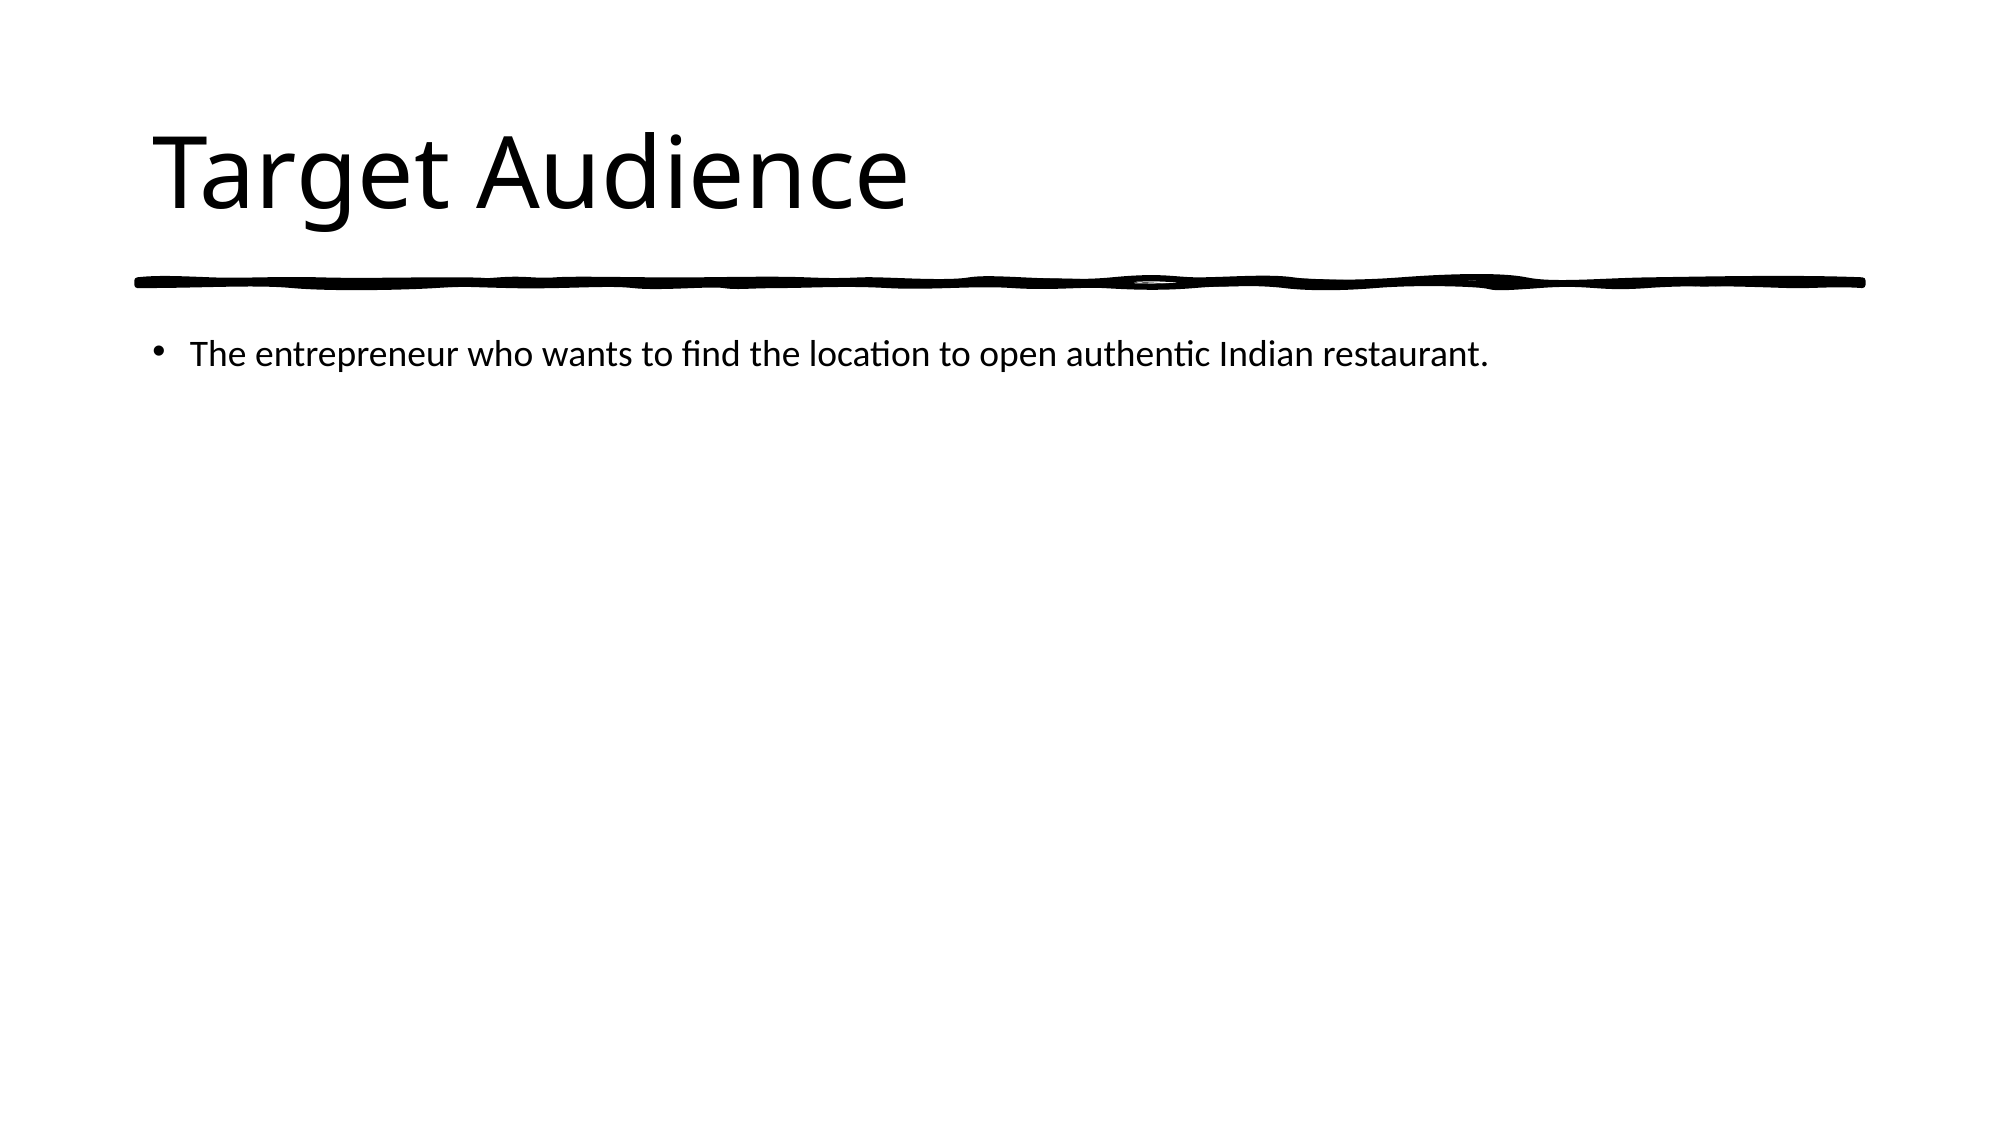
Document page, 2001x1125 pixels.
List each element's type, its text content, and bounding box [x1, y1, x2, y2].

list The entrepreneur who wants to find the location to open authentic Indian restaurant. [137, 316, 1863, 1014]
title Target Audience [137, 59, 1863, 278]
